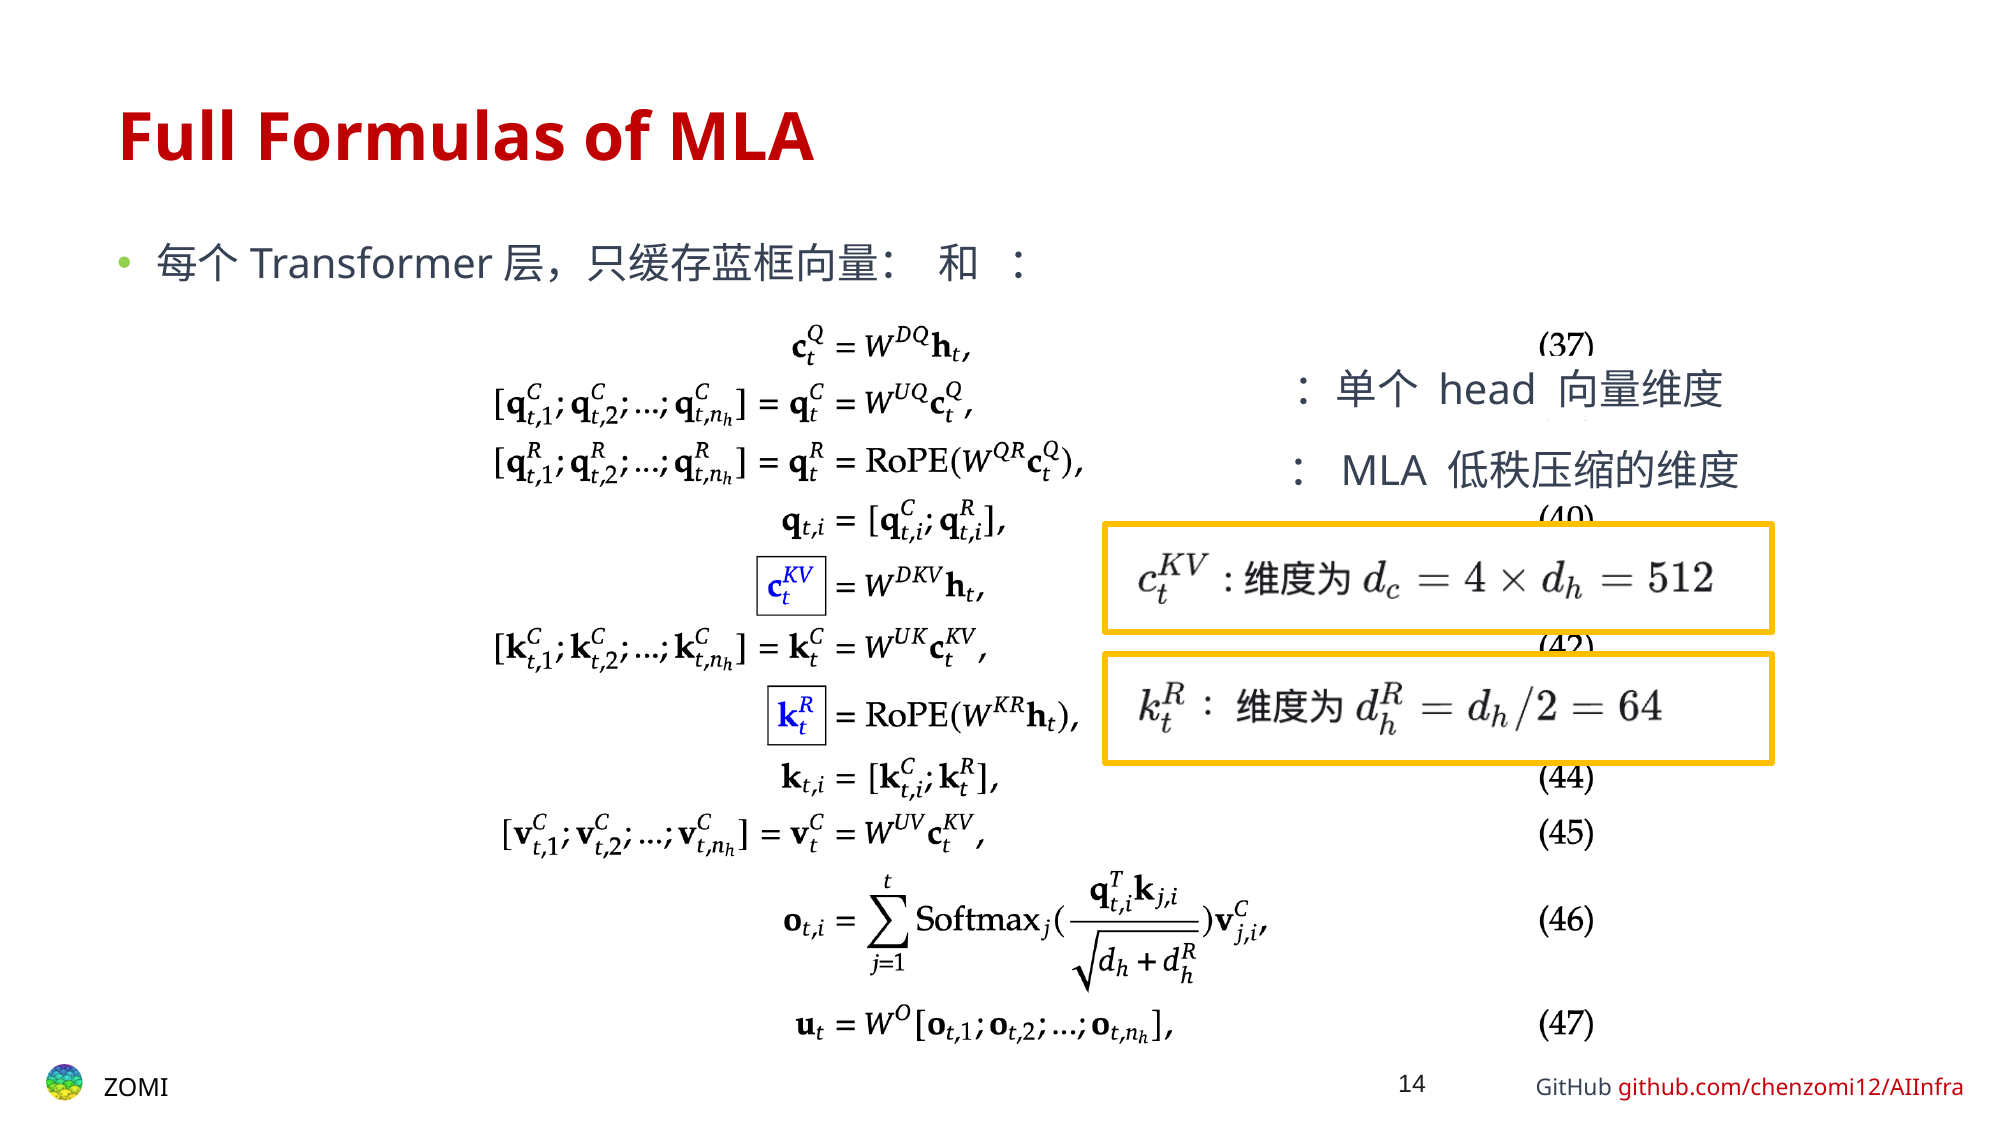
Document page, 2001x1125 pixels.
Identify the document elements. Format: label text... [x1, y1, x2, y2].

picture [47, 1065, 82, 1100]
picture [363, 305, 1770, 1065]
title Full Formulas of MLA [102, 85, 1901, 183]
